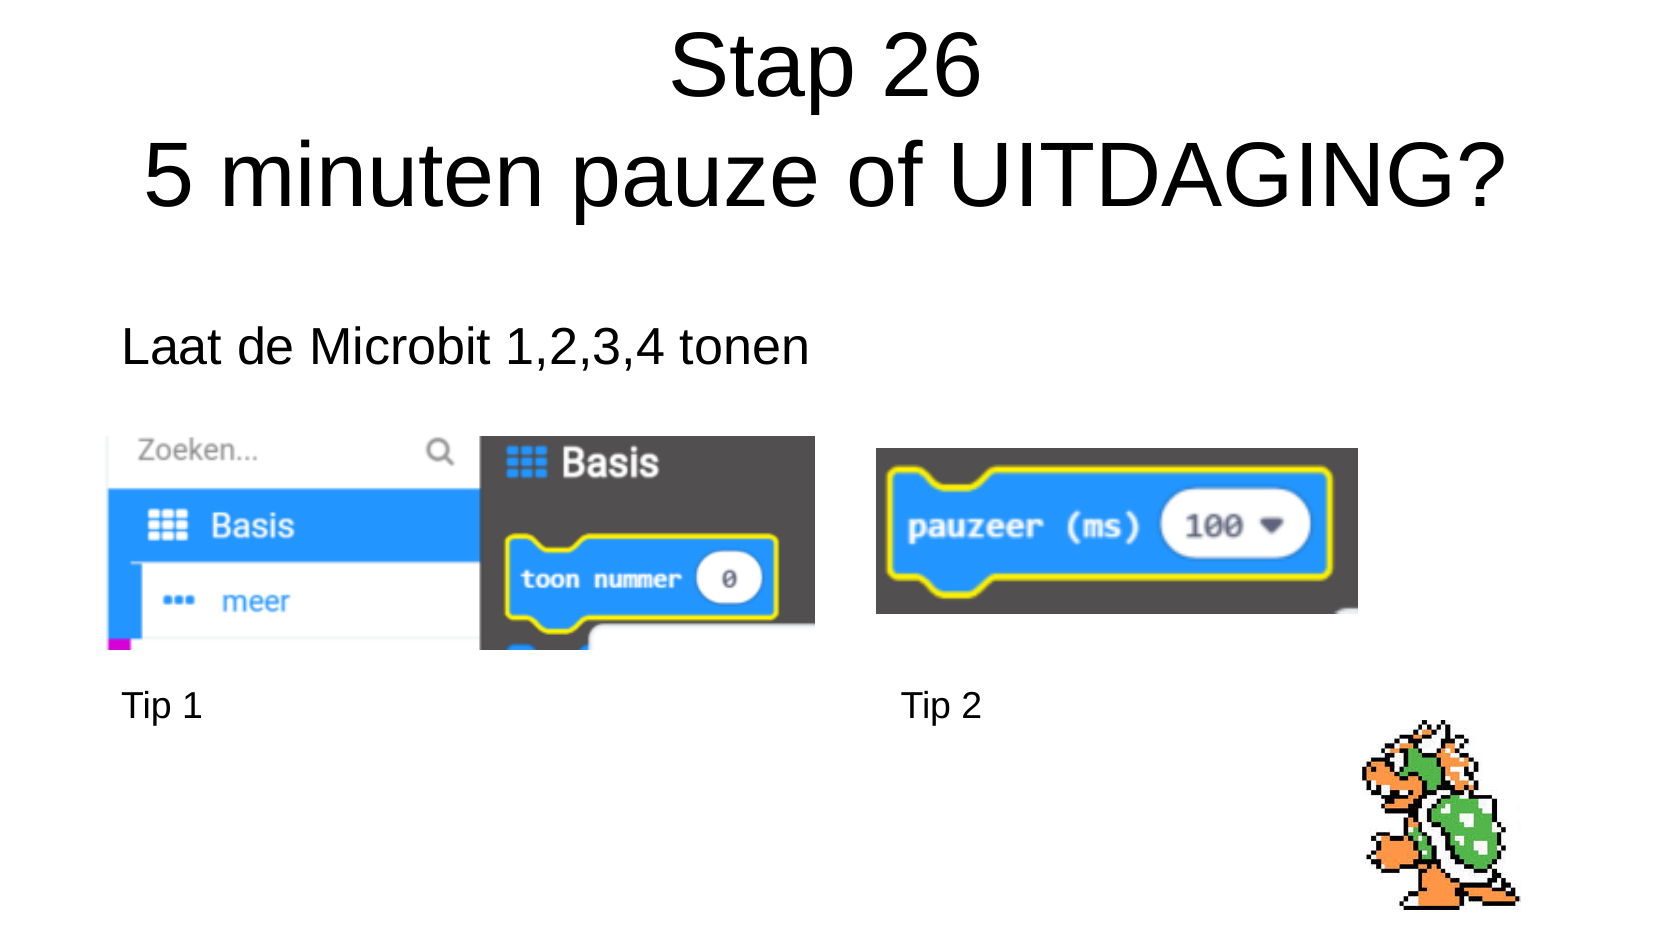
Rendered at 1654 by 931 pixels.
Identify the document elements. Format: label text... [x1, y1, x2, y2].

picture [876, 448, 1359, 615]
picture [1346, 720, 1536, 910]
text_box Tip 1 [106, 673, 508, 733]
text_box Tip 2 [885, 673, 1323, 733]
text_box Stap 26 5 minuten pauze of UITDAGING? [82, 59, 1570, 169]
text_box Laat de Microbit 1,2,3,4 tonen [106, 305, 1347, 383]
picture [98, 436, 815, 650]
